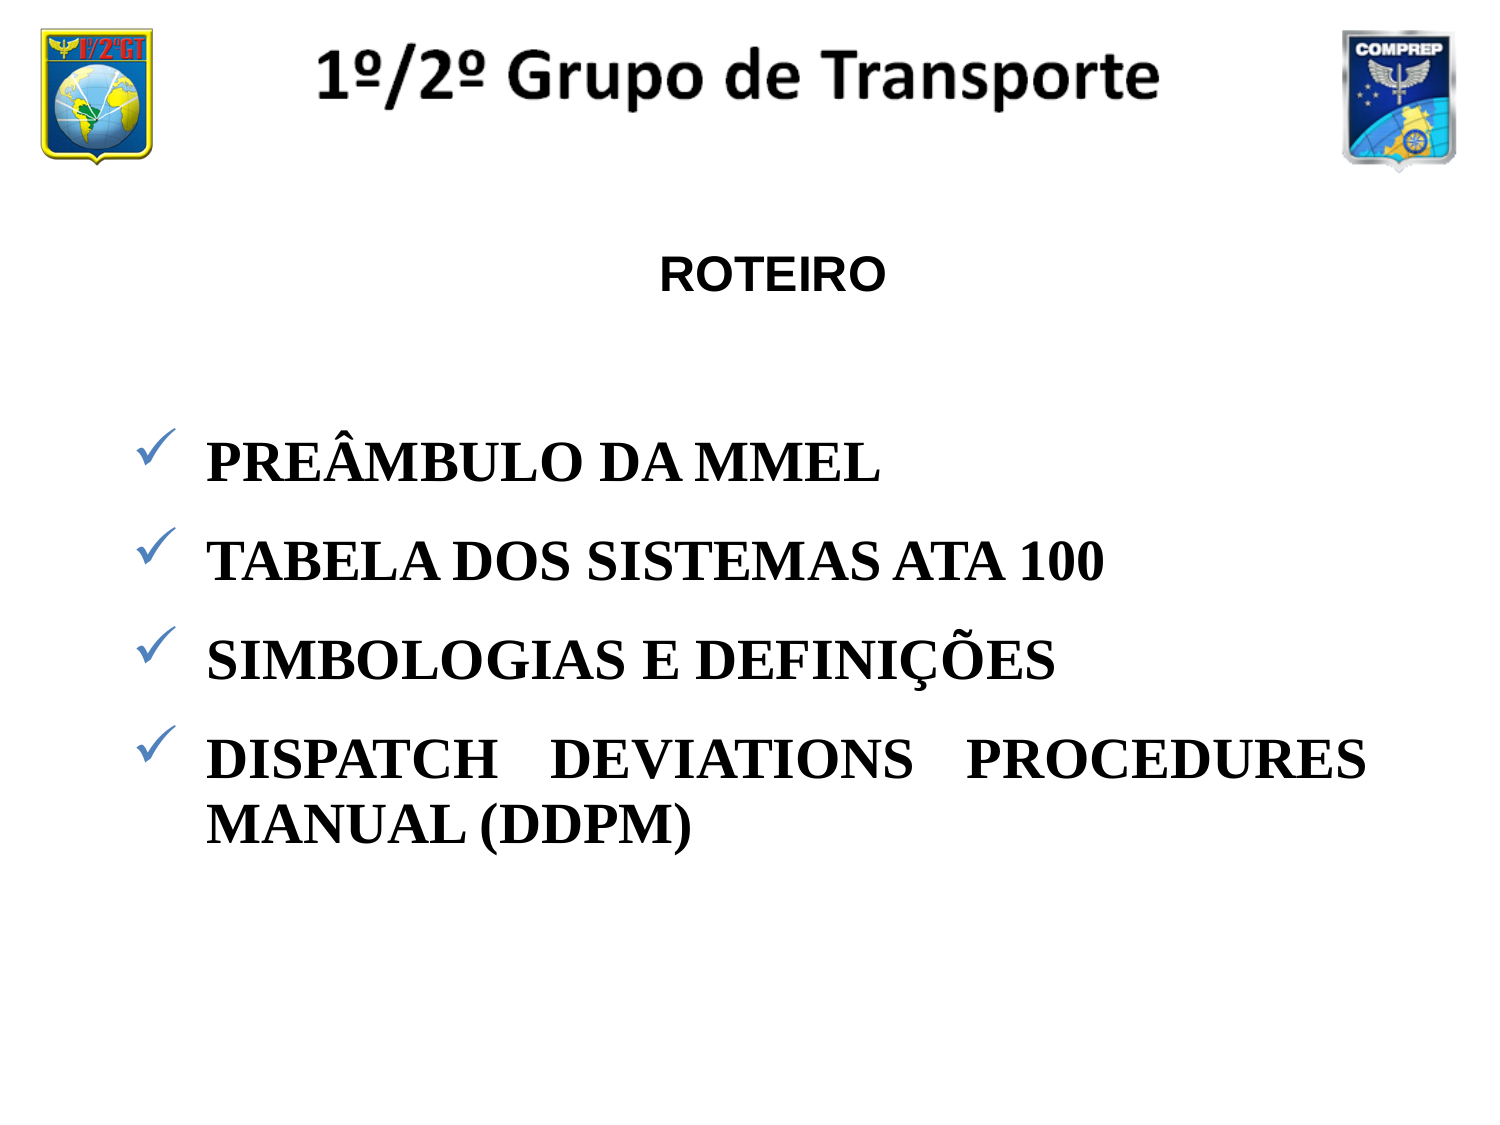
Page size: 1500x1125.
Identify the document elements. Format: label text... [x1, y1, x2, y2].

text_box ROTEIRO [644, 234, 938, 310]
picture [38, 26, 154, 166]
picture [1341, 29, 1462, 176]
text_box PREÂMBULO DA MMEL TABELA DOS SISTEMAS ATA 100 SIMBOLOGIAS E DEFINIÇÕES DISPATCH DEVIATIONS PROCEDURES MANUAL (DDPM) [117, 421, 1383, 924]
picture [301, 40, 1181, 132]
